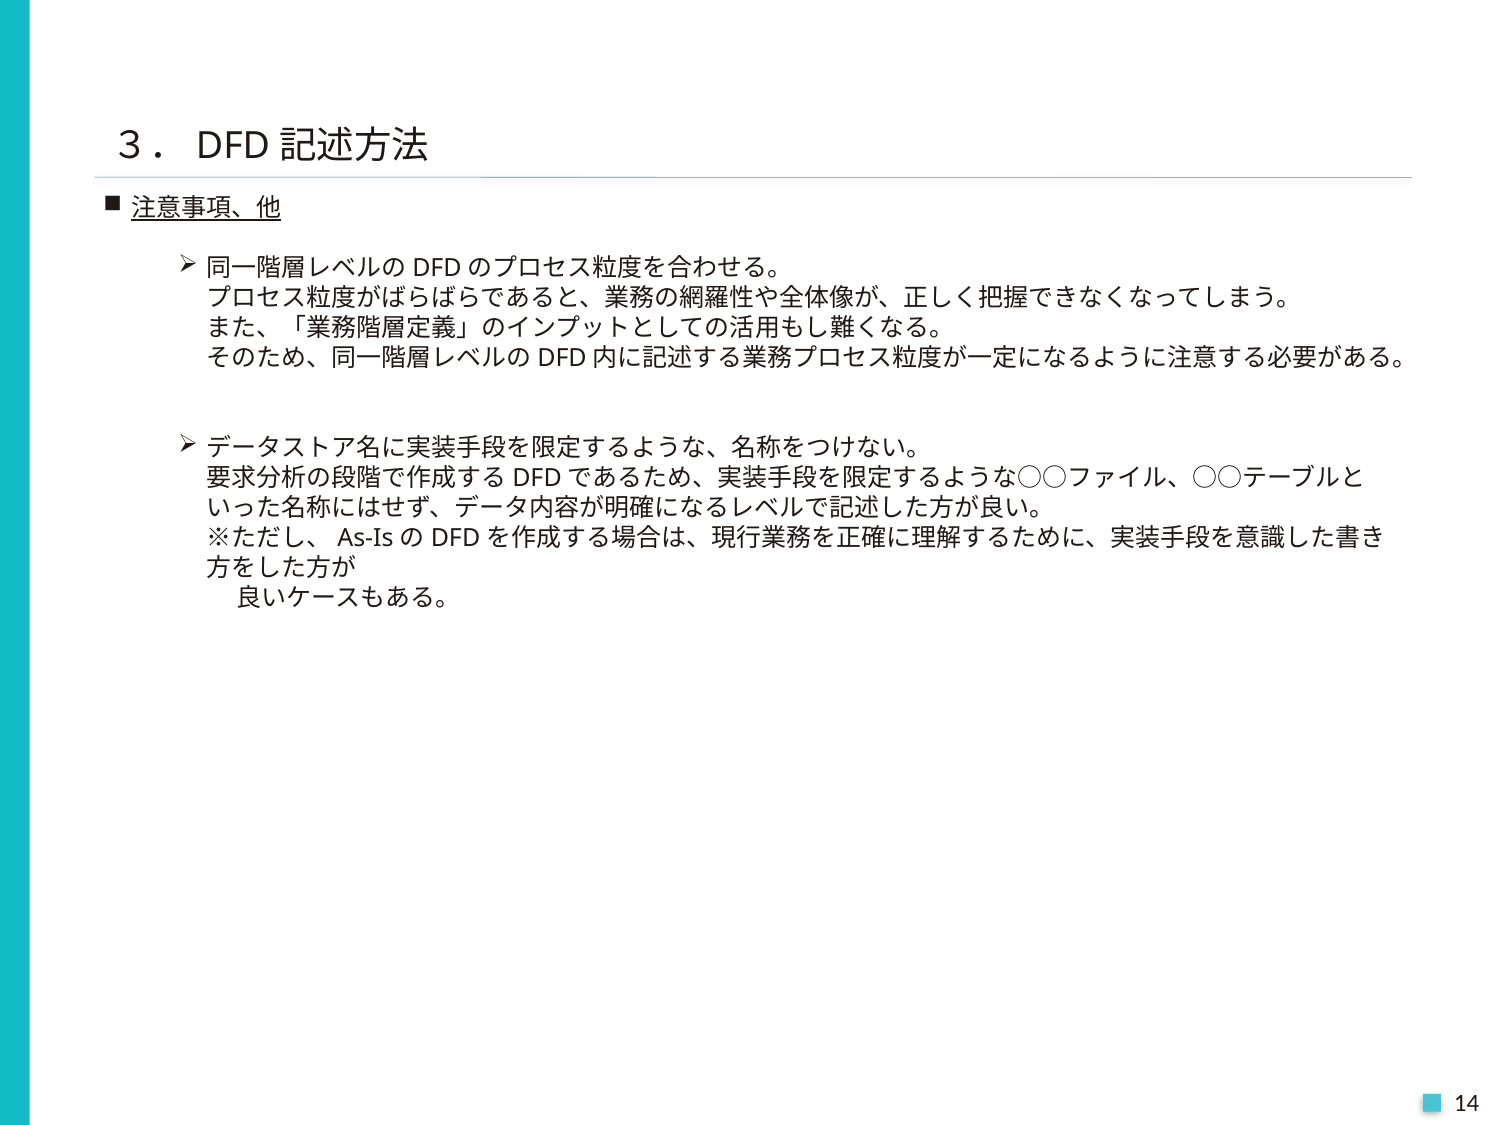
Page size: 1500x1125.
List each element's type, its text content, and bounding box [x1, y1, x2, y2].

slide_number 14 [1285, 1079, 1495, 1125]
picture [0, 0, 49, 1125]
text_box 注意事項、他 同一階層レベルのDFDのプロセス粒度を合わせる。 プロセス粒度がばらばらであると、業務の網羅性や全体像が、正しく把握できなくなってしまう。 また、「業務階層定義」のインプットとしての活用もし難くなる。 そのため、同一階層レベルのDFD内に記述する業務プロセス粒度が一定になるように注意する必要がある。 データストア名に実装手段を限定するような、名称をつけない。 要求分析の段階で作成するDFDであるため、実装手段を限定するような○○ファイル、○○テーブルといった名称にはせず、データ内容が明確になるレベルで記述した方が良い。 ※ただし、As-IsのDFDを作成する場合は、現行業務を正確に理解するために、実装手段を意識した書き方をした方が 良いケースもある。 [88, 184, 1424, 619]
list ３．DFD記述方法 [97, 113, 1199, 173]
